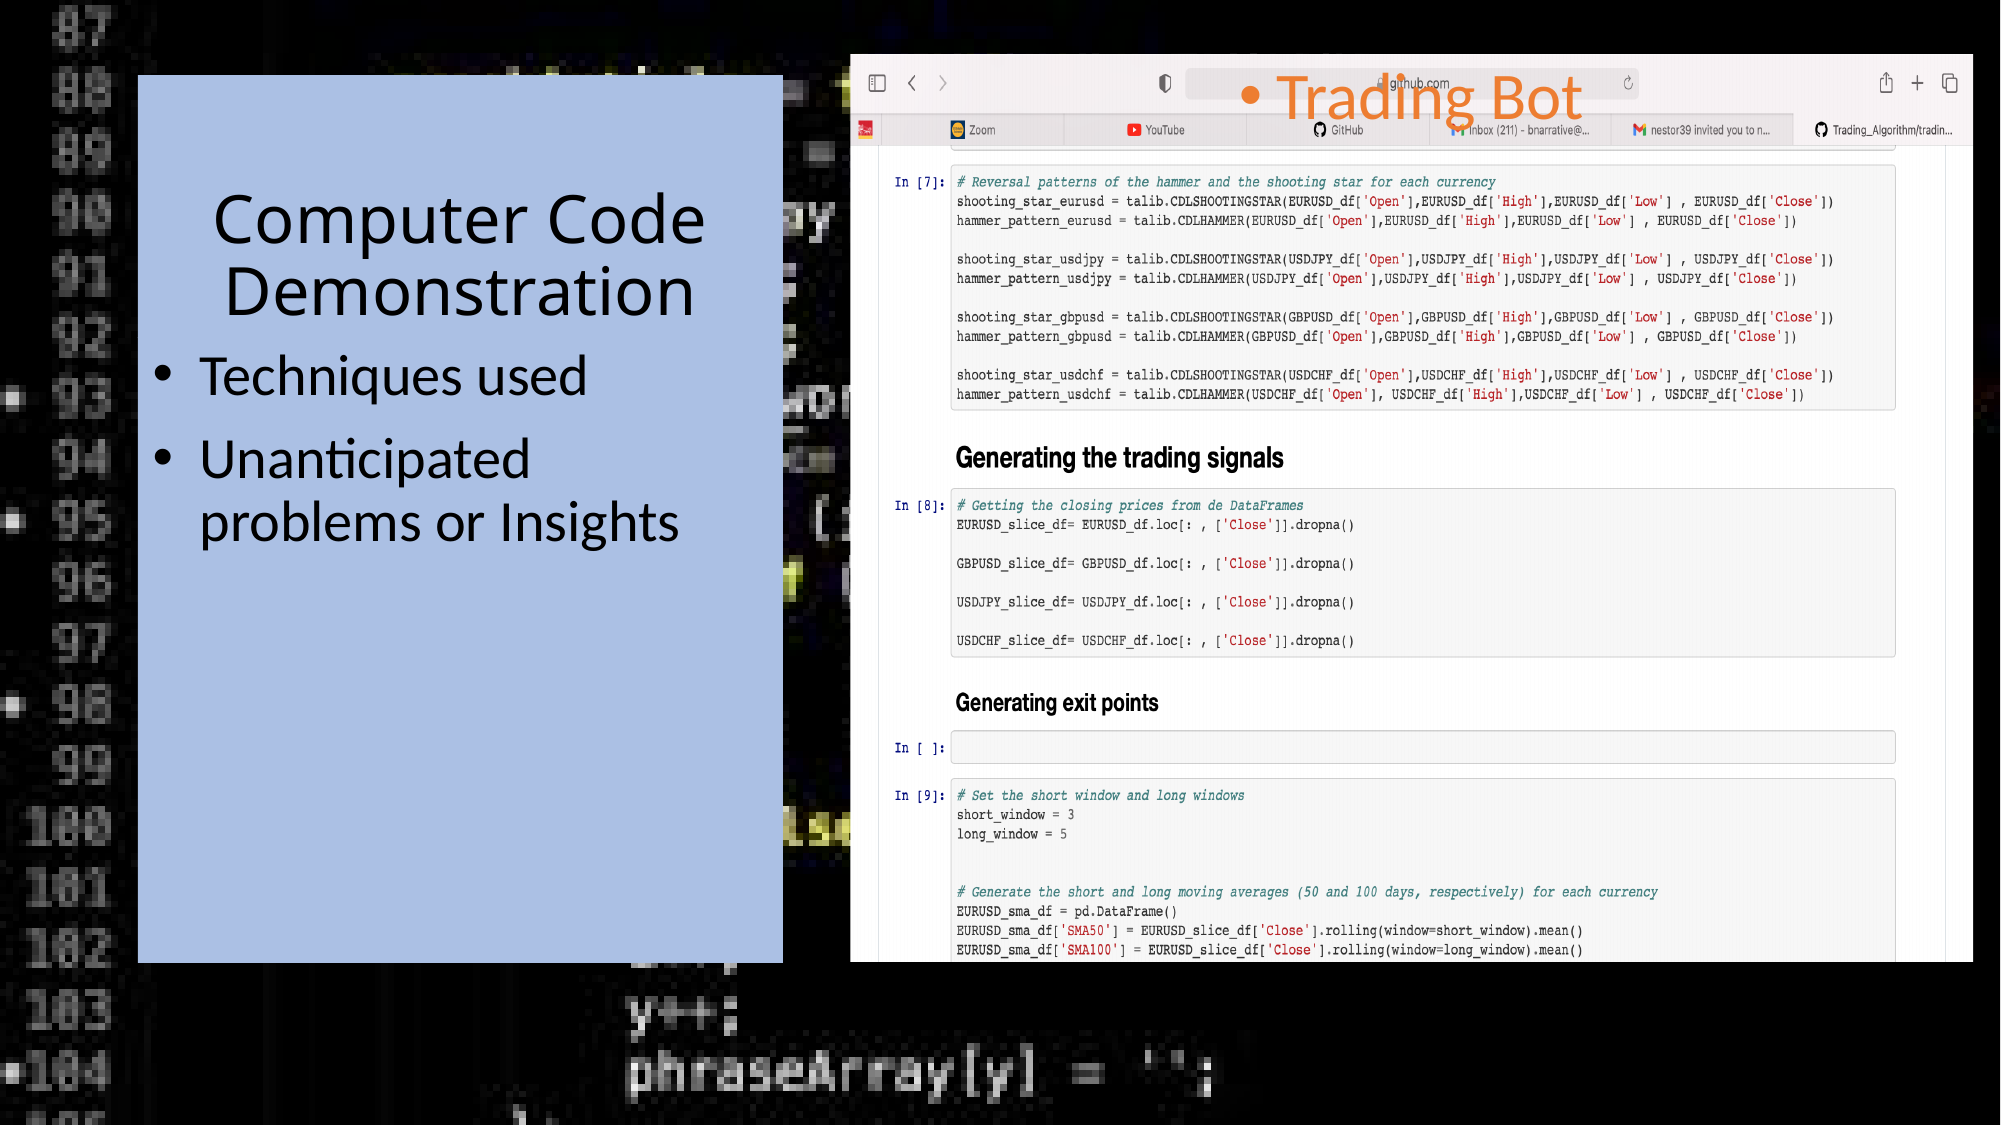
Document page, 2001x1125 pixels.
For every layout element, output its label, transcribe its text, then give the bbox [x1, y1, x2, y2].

title Computer Code Demonstration [137, 75, 783, 337]
picture [0, 0, 2001, 1125]
list Trading Bot [850, 54, 1974, 962]
list Techniques used Unanticipated problems or Insights [137, 337, 783, 963]
